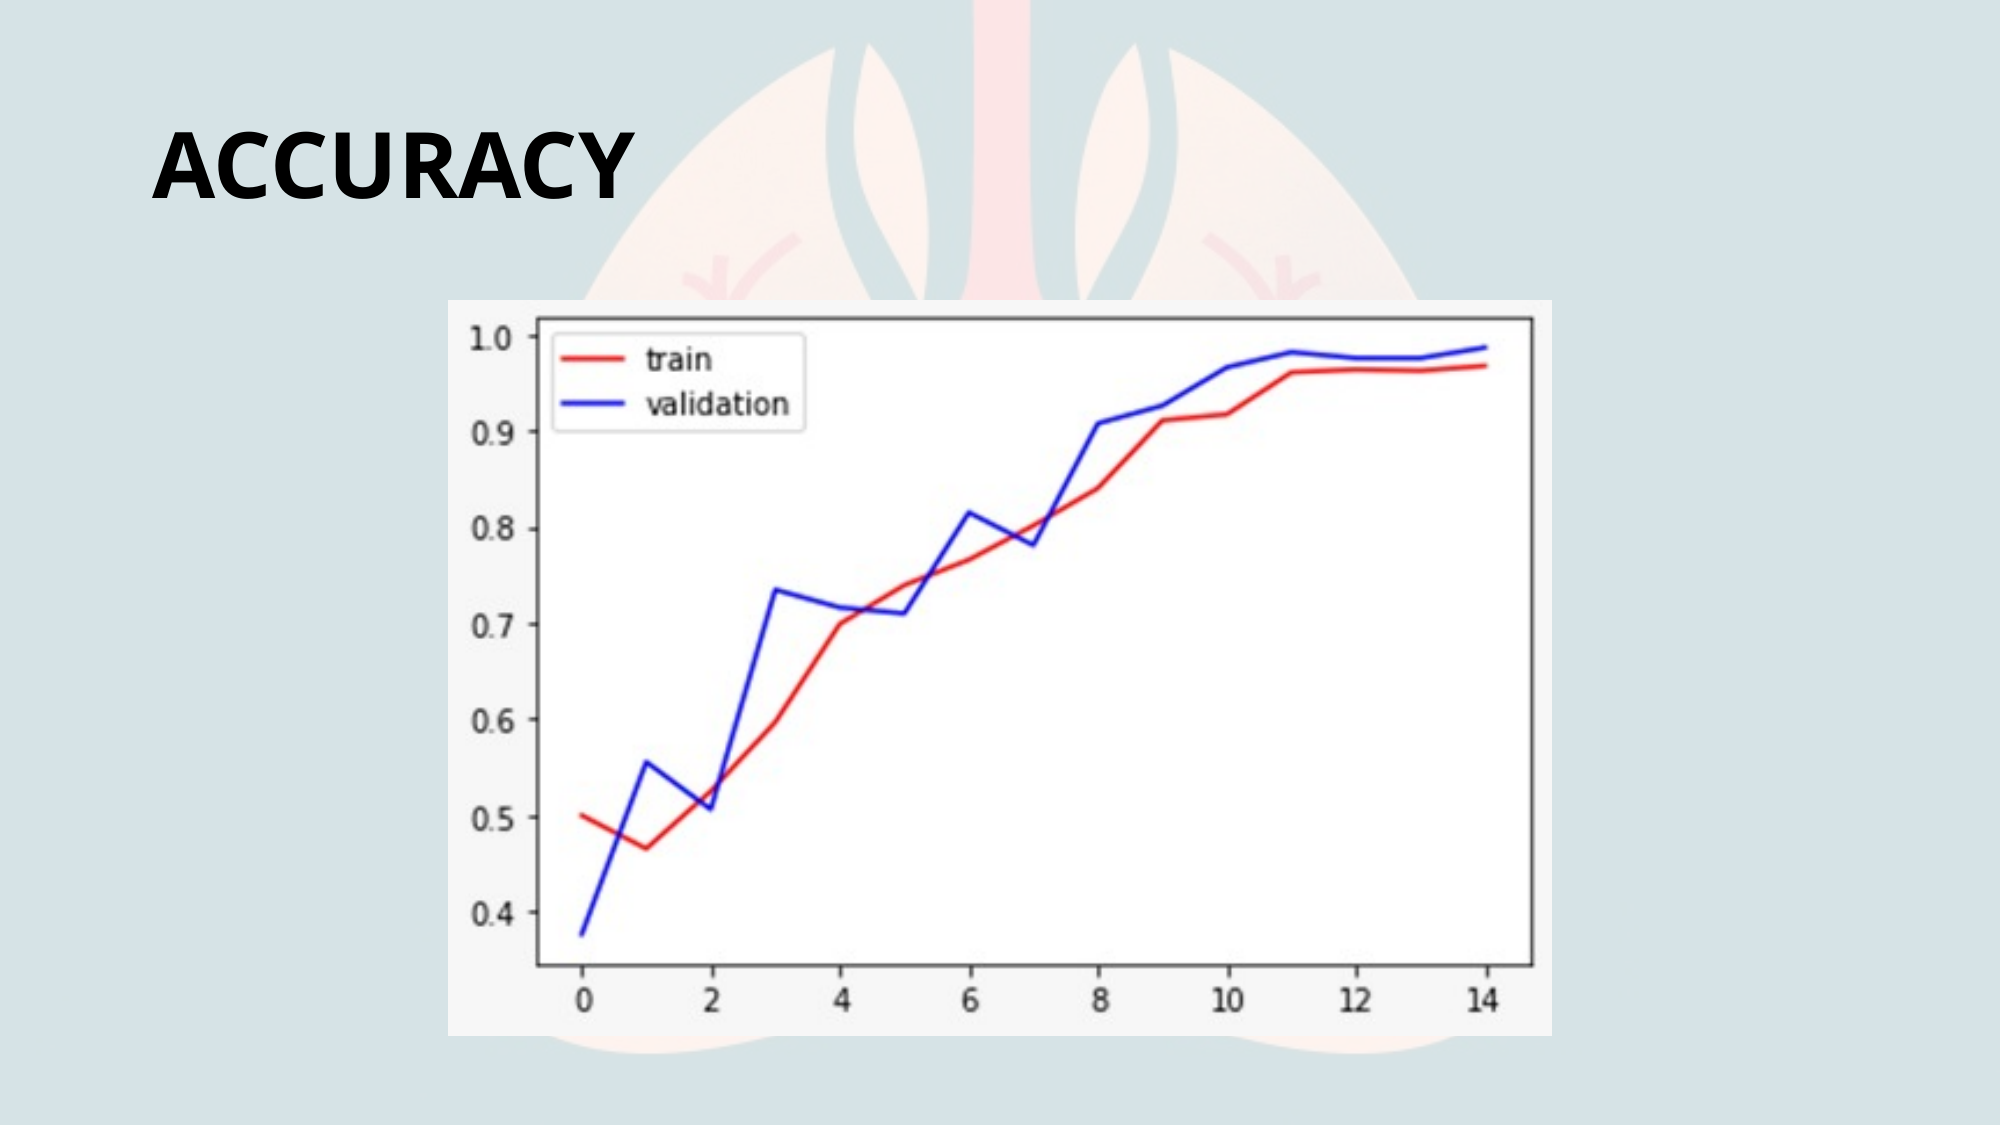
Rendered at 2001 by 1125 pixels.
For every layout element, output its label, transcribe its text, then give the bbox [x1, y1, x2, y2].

picture [448, 300, 1552, 1036]
title ACCURACY [137, 59, 1863, 278]
